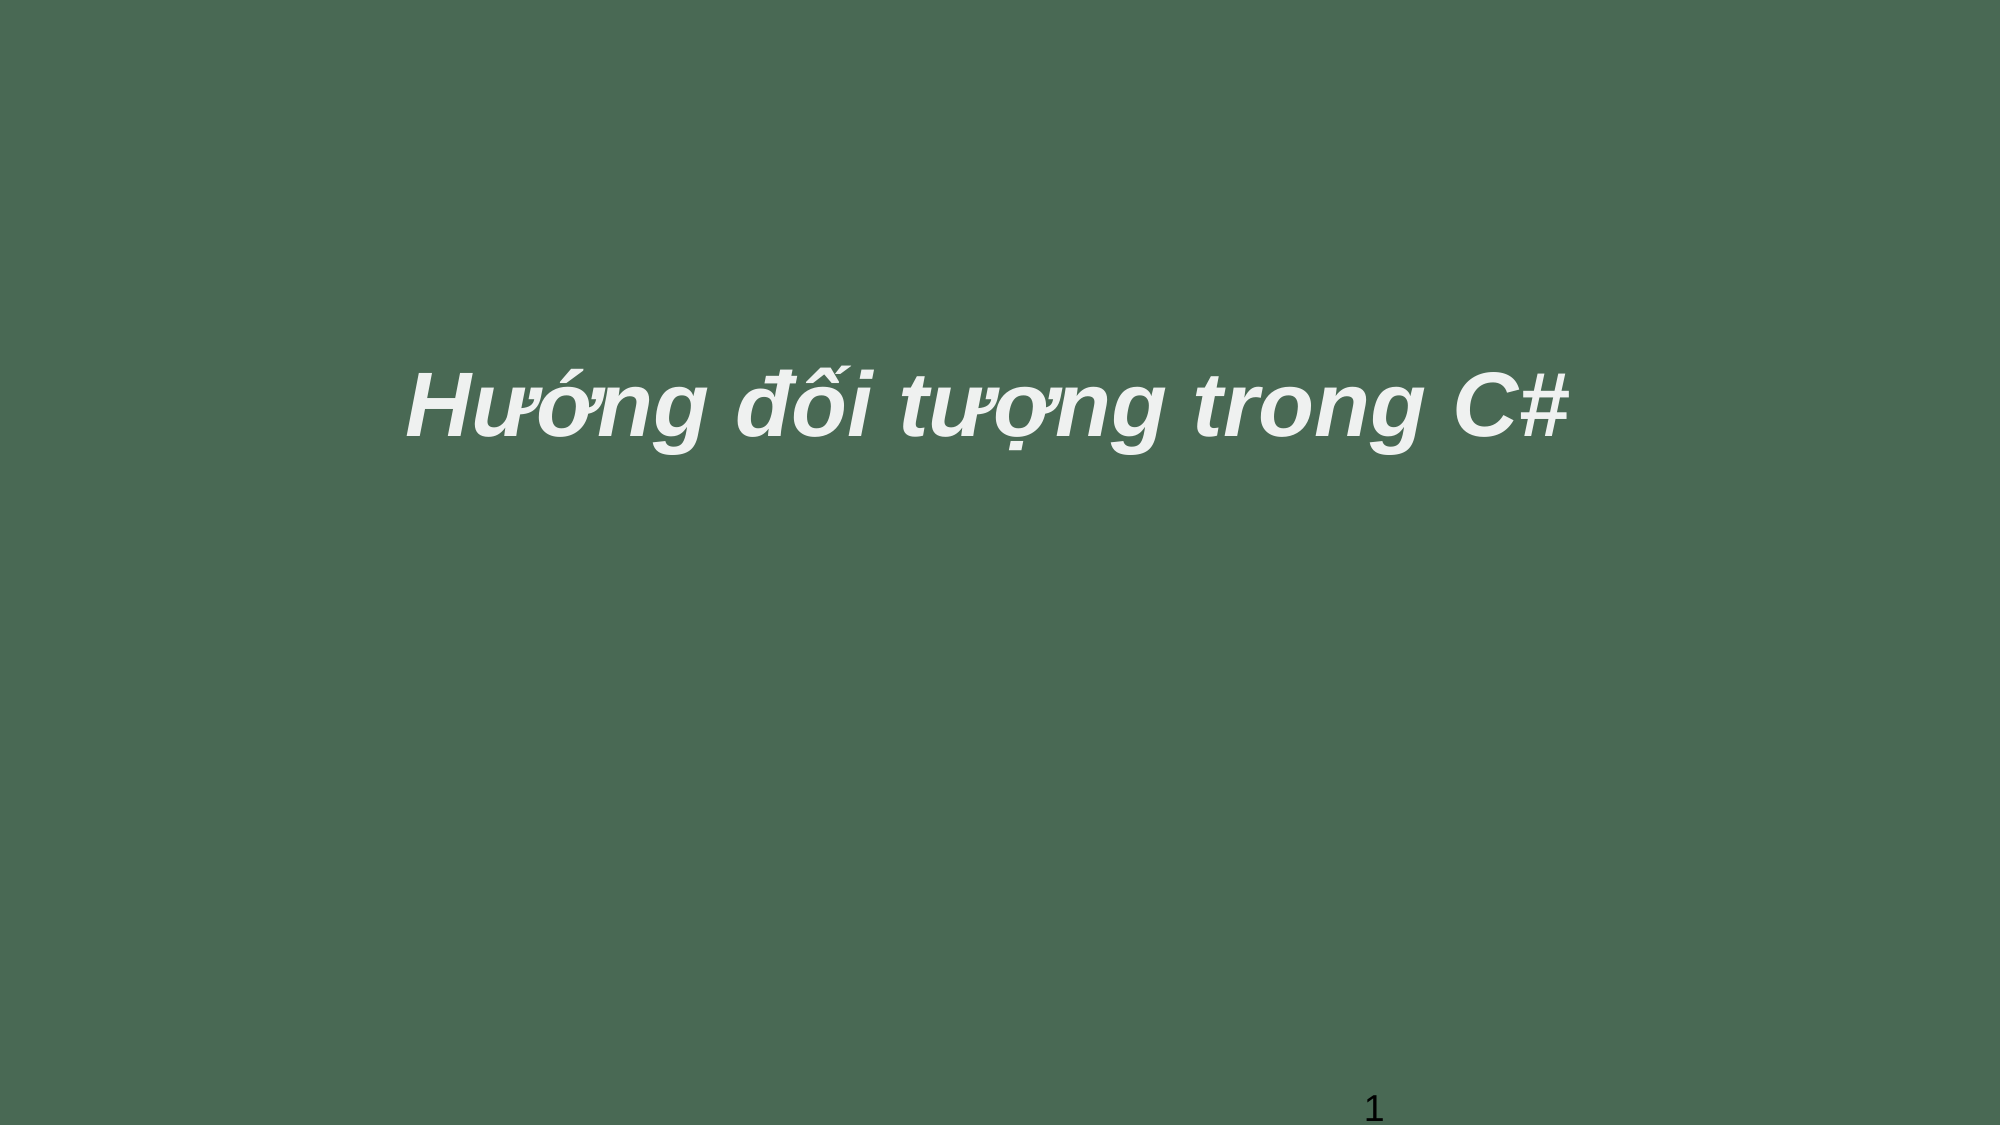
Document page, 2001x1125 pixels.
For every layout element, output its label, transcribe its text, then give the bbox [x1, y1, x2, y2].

text_box 1 [1349, 1076, 1433, 1125]
text_box Hướng đối tượng trong C# [385, 346, 1616, 453]
